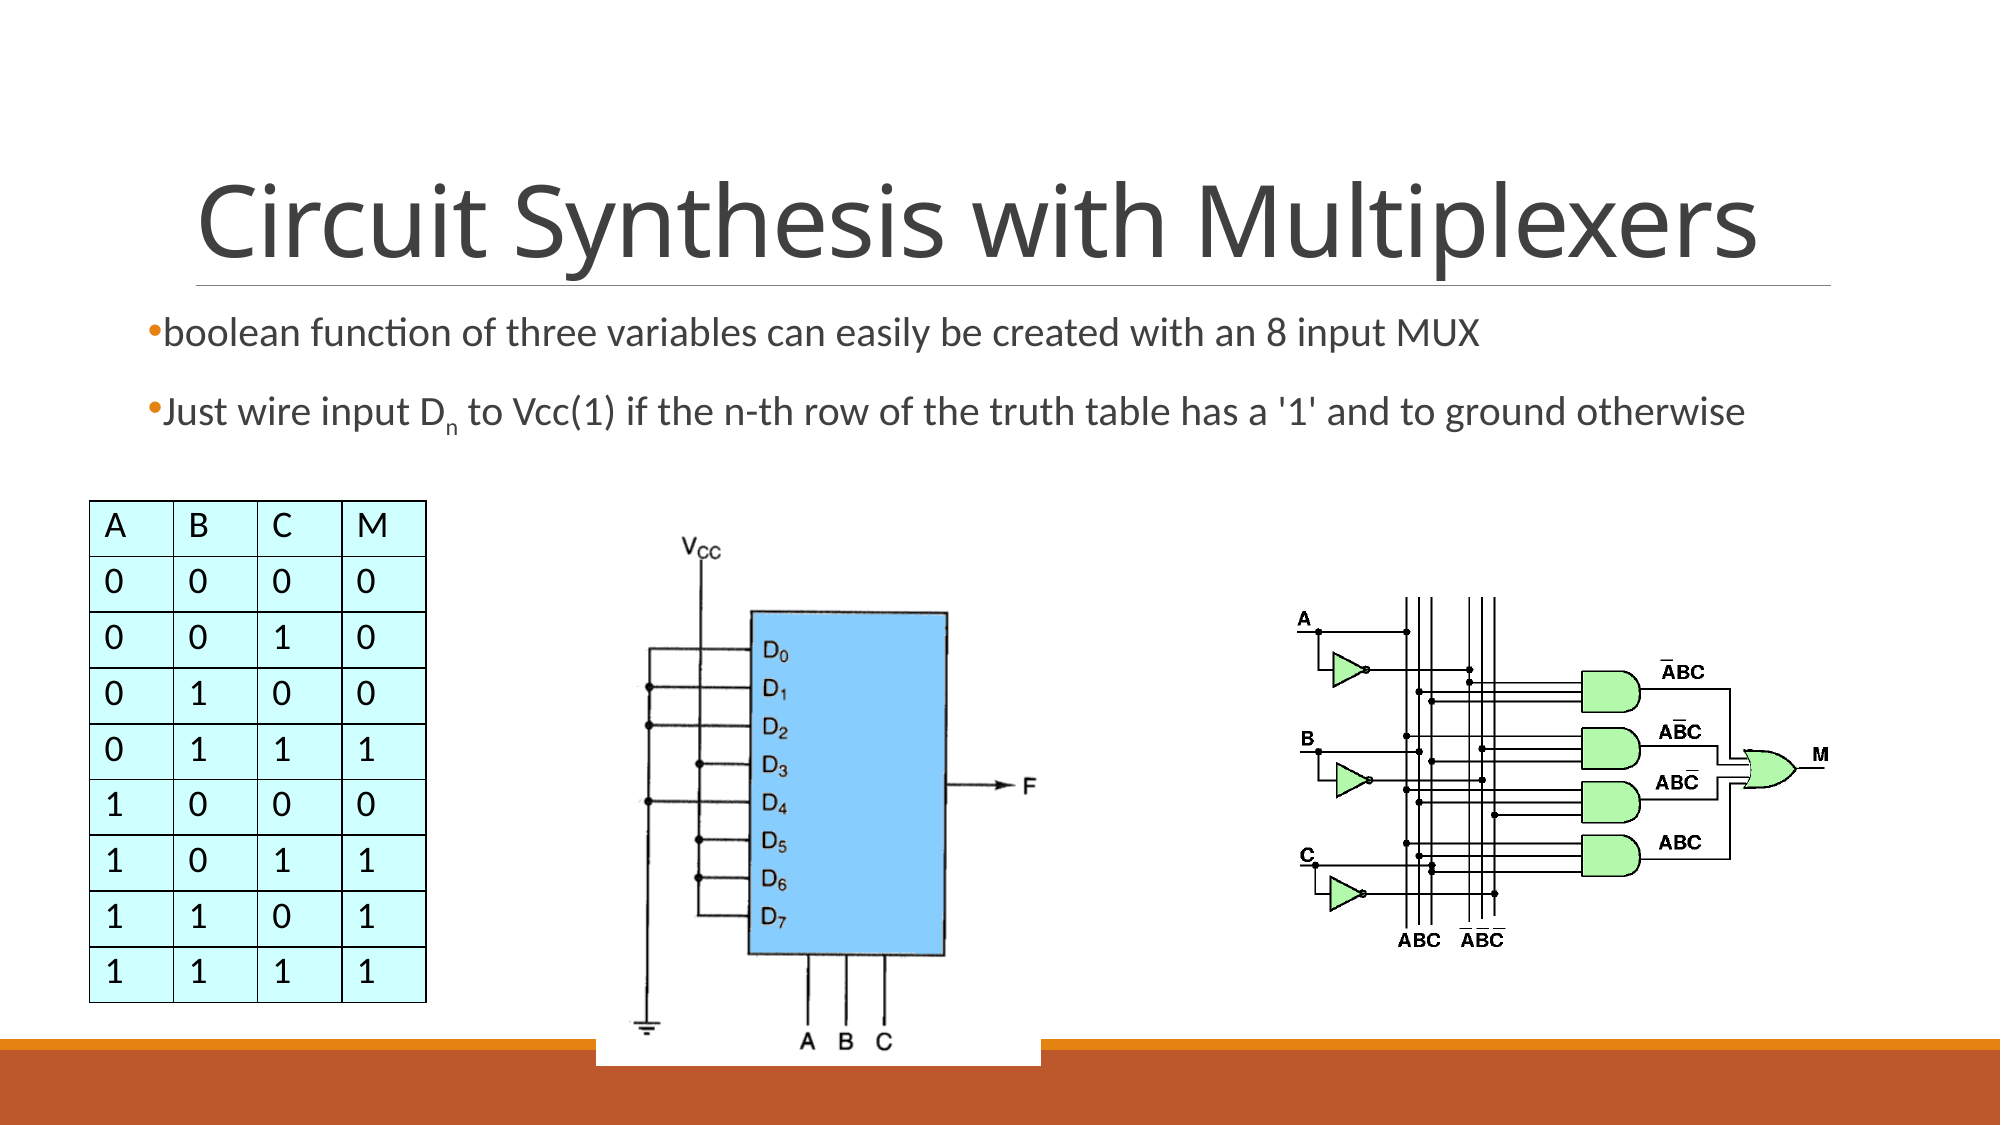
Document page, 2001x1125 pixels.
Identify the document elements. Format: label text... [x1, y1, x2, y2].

table_header A [90, 502, 173, 556]
table_cell 1 [258, 613, 341, 667]
list boolean function of three variables can easily be created with an 8 input MUX Just wire input Dn to Vcc(1) if the n-th row of the truth table has a '1' and to ground otherwise [147, 302, 1830, 501]
table_cell 0 [258, 557, 341, 611]
table_cell 1 [90, 836, 173, 890]
title Circuit Synthesis with Multiplexers [180, 47, 1830, 285]
table_cell 1 [343, 948, 425, 1002]
table_cell 1 [90, 948, 173, 1002]
table_cell 1 [174, 725, 257, 779]
table_cell 0 [258, 669, 341, 723]
table_cell 0 [174, 557, 257, 611]
table_cell 0 [174, 836, 257, 890]
table_cell 0 [174, 613, 257, 667]
table_cell 0 [90, 669, 173, 723]
table_cell 0 [258, 892, 341, 946]
table_cell 1 [258, 725, 341, 779]
picture [596, 517, 1042, 1066]
picture [1293, 595, 1831, 947]
table_cell 1 [174, 669, 257, 723]
table_cell 0 [258, 780, 341, 834]
table_cell 0 [174, 780, 257, 834]
table_header B [174, 502, 257, 556]
table_cell 0 [90, 557, 173, 611]
table_cell 1 [343, 836, 425, 890]
table_cell 1 [343, 725, 425, 779]
table_cell 1 [174, 892, 257, 946]
table_cell 1 [258, 948, 341, 1002]
table_cell 0 [343, 669, 425, 723]
table_cell 0 [343, 780, 425, 834]
table_cell 1 [90, 892, 173, 946]
table_cell 1 [90, 780, 173, 834]
table_cell 1 [343, 892, 425, 946]
table_cell 0 [343, 557, 425, 611]
table_header M [343, 502, 425, 556]
table_cell 0 [90, 725, 173, 779]
table_cell 0 [90, 613, 173, 667]
table_cell 0 [343, 613, 425, 667]
table_cell 1 [174, 948, 257, 1002]
table_cell 1 [258, 836, 341, 890]
table_header C [258, 502, 341, 556]
